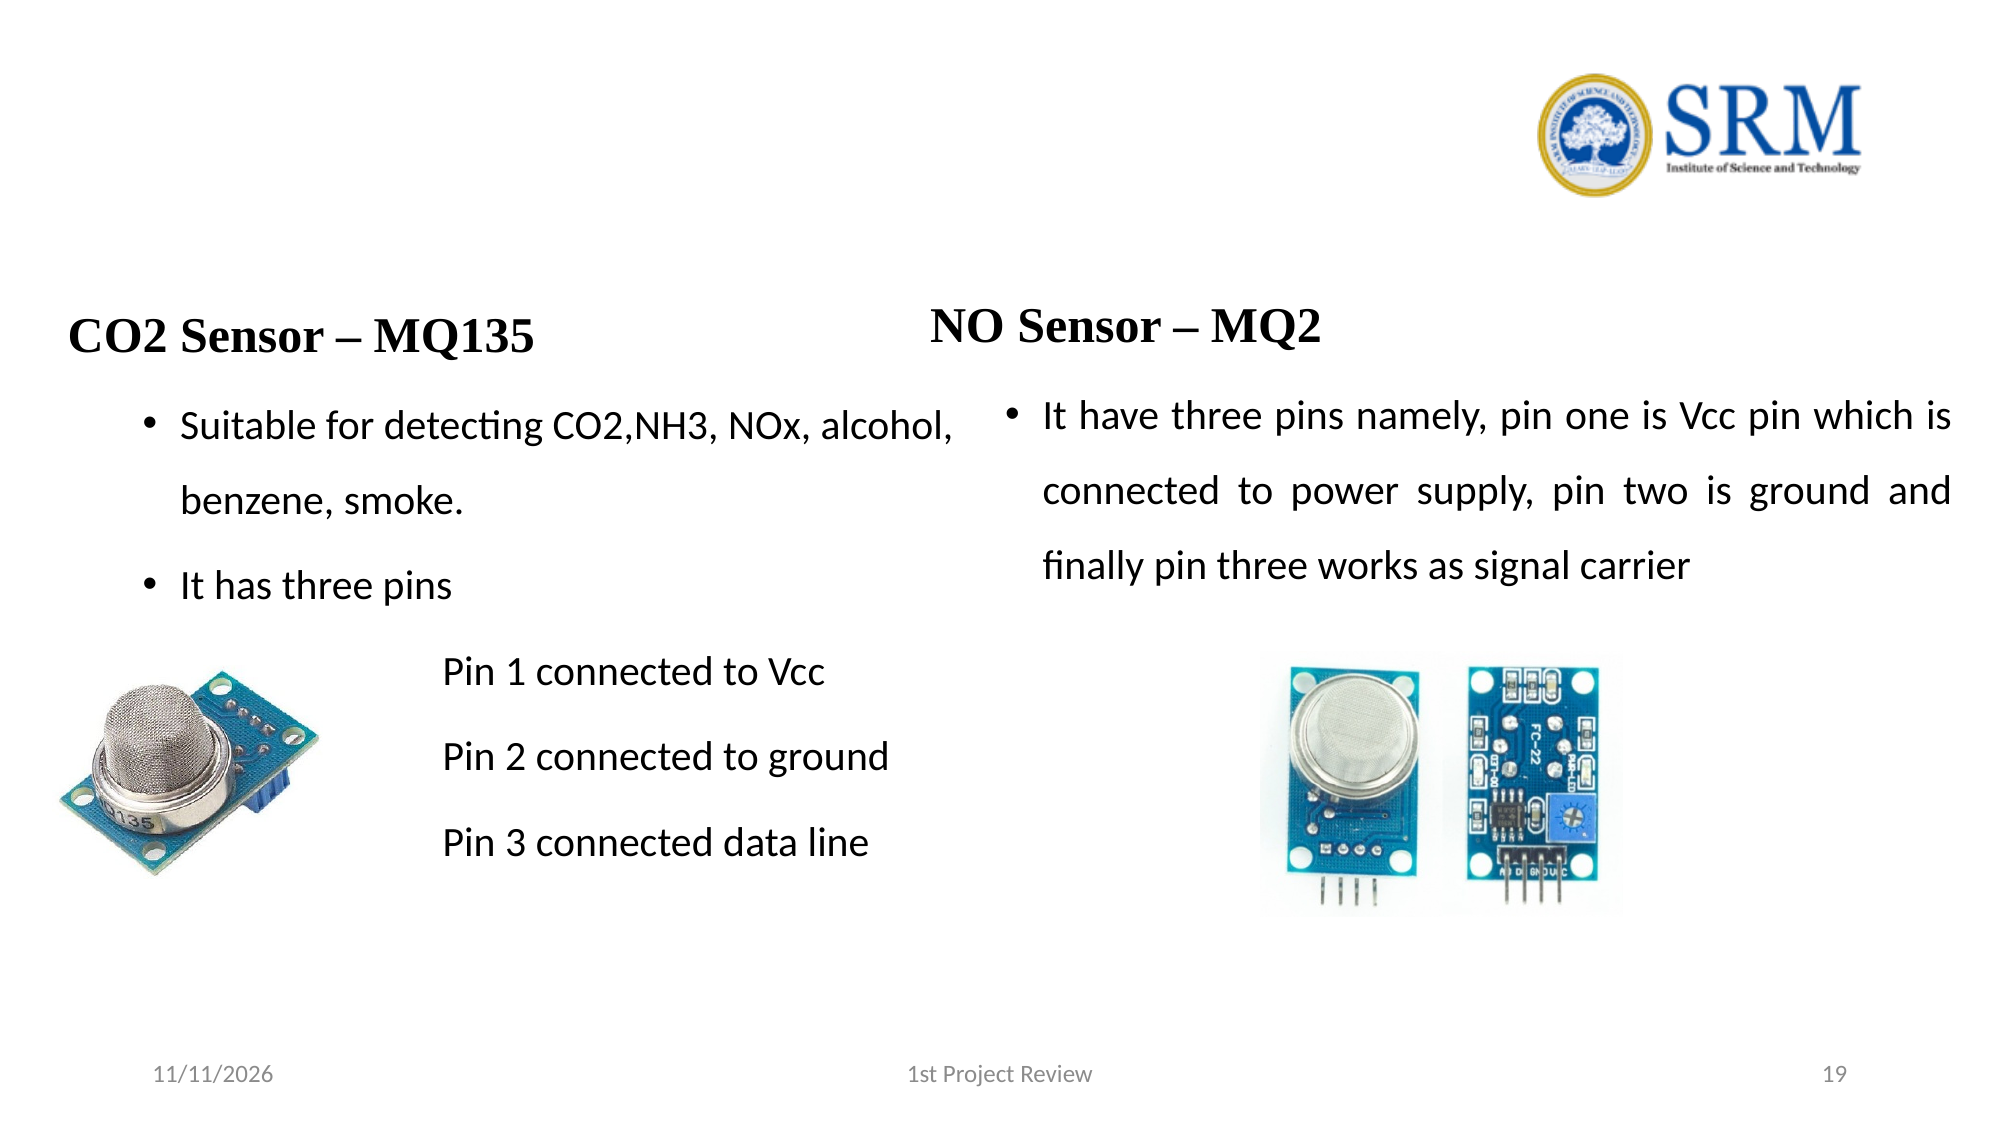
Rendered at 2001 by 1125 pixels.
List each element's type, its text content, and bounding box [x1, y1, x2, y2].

slide_number 19 [1412, 1042, 1863, 1103]
picture [1260, 651, 1623, 917]
picture [52, 658, 323, 880]
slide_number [137, 1042, 588, 1103]
list CO2 Sensor – MQ135 Suitable for detecting CO2,NH3, NOx, alcohol, benzene, smoke. It has three pins Pin 1 connected to Vcc Pin 2 connected to ground Pin 3 connected data line [52, 264, 999, 925]
picture [1535, 37, 1863, 237]
text_box NO Sensor – MQ2 It have three pins namely, pin one is Vcc pin which is connected to power supply, pin two is ground and finally pin three works as signal carrier [915, 254, 1968, 916]
footer 1st Project Review [662, 1042, 1338, 1103]
